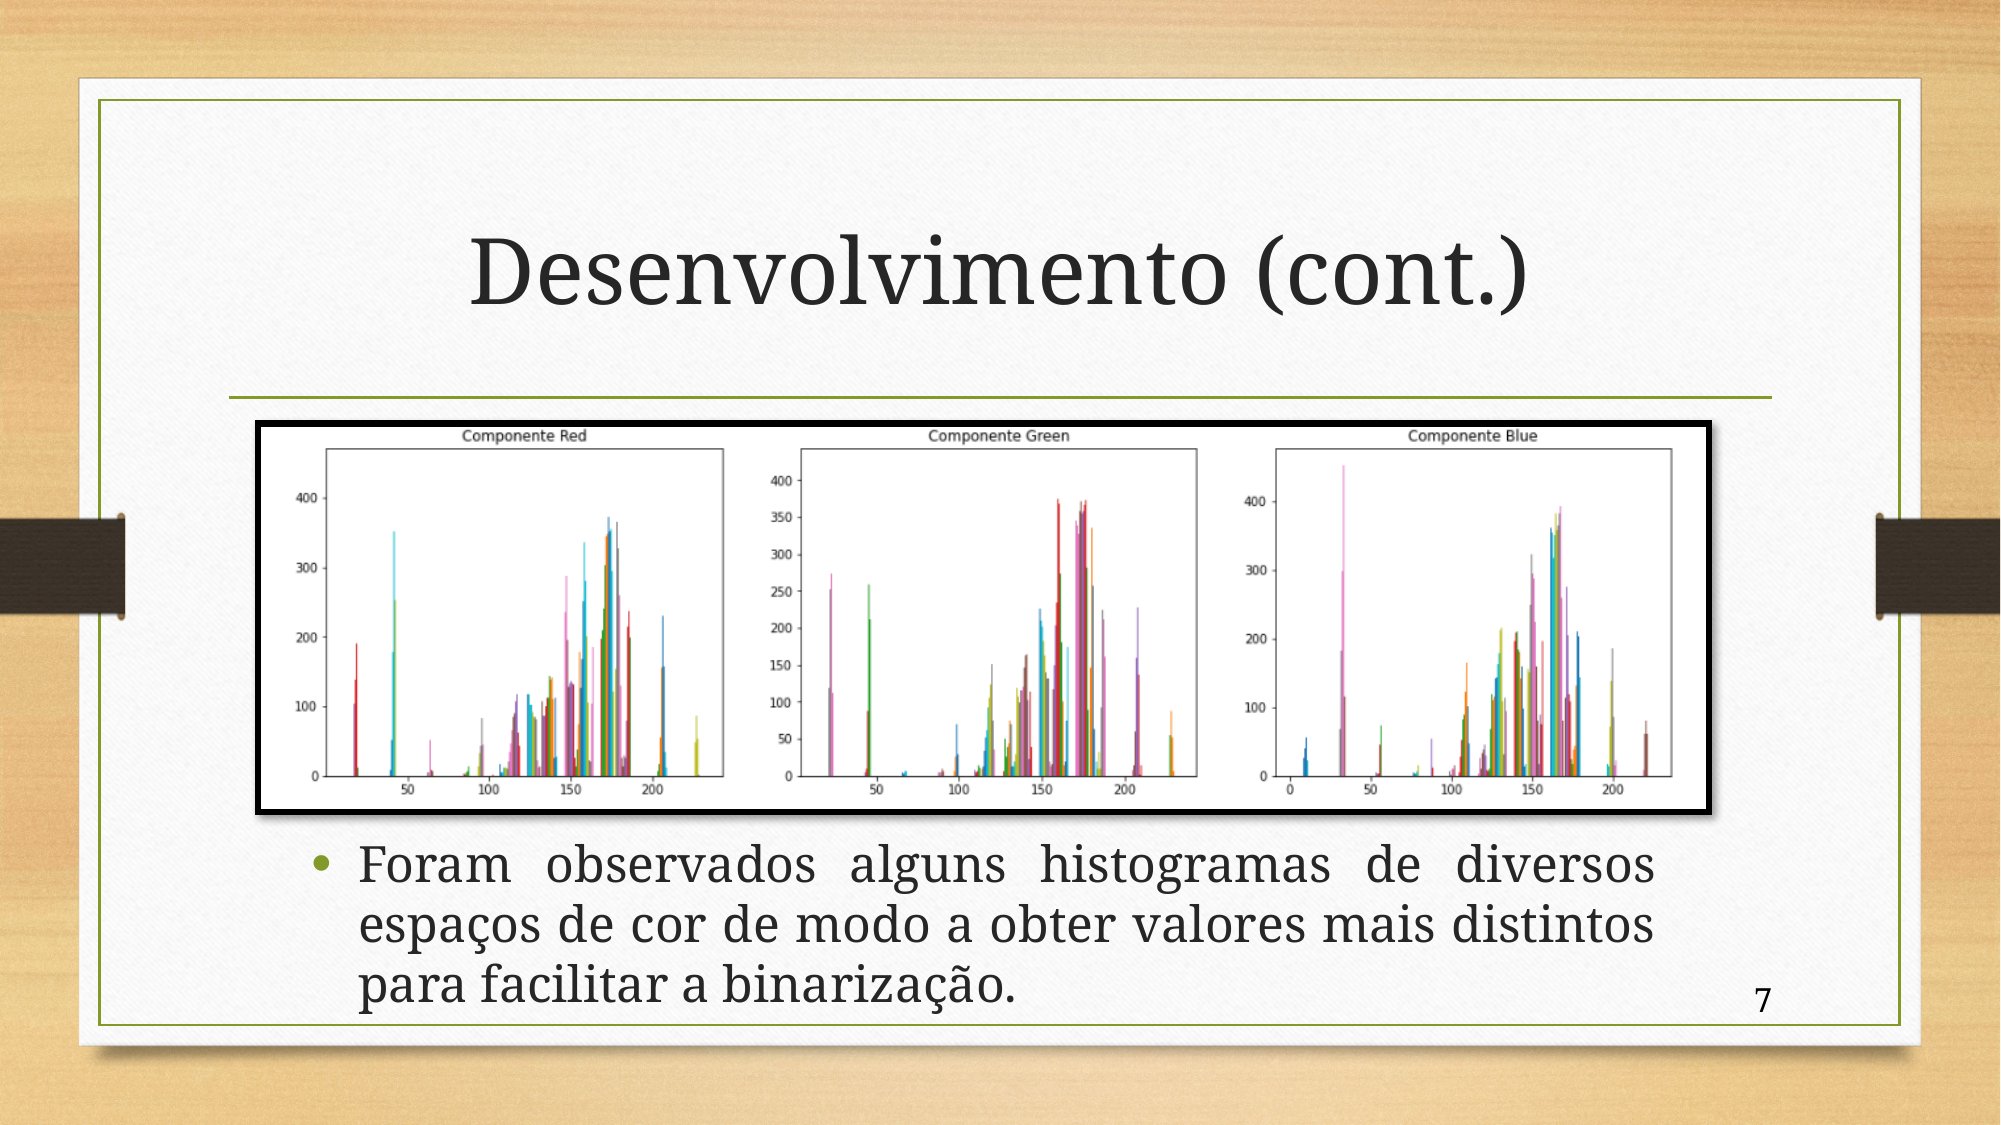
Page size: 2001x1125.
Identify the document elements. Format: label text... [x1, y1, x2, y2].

list Foram observados alguns histogramas de diversos espaços de cor de modo a obter valores mais distintos para facilitar a binarização. [296, 825, 1671, 1089]
slide_number 7 [1698, 979, 1788, 1025]
title Desenvolvimento (cont.) [212, 161, 1788, 375]
picture [0, 0, 2001, 1125]
